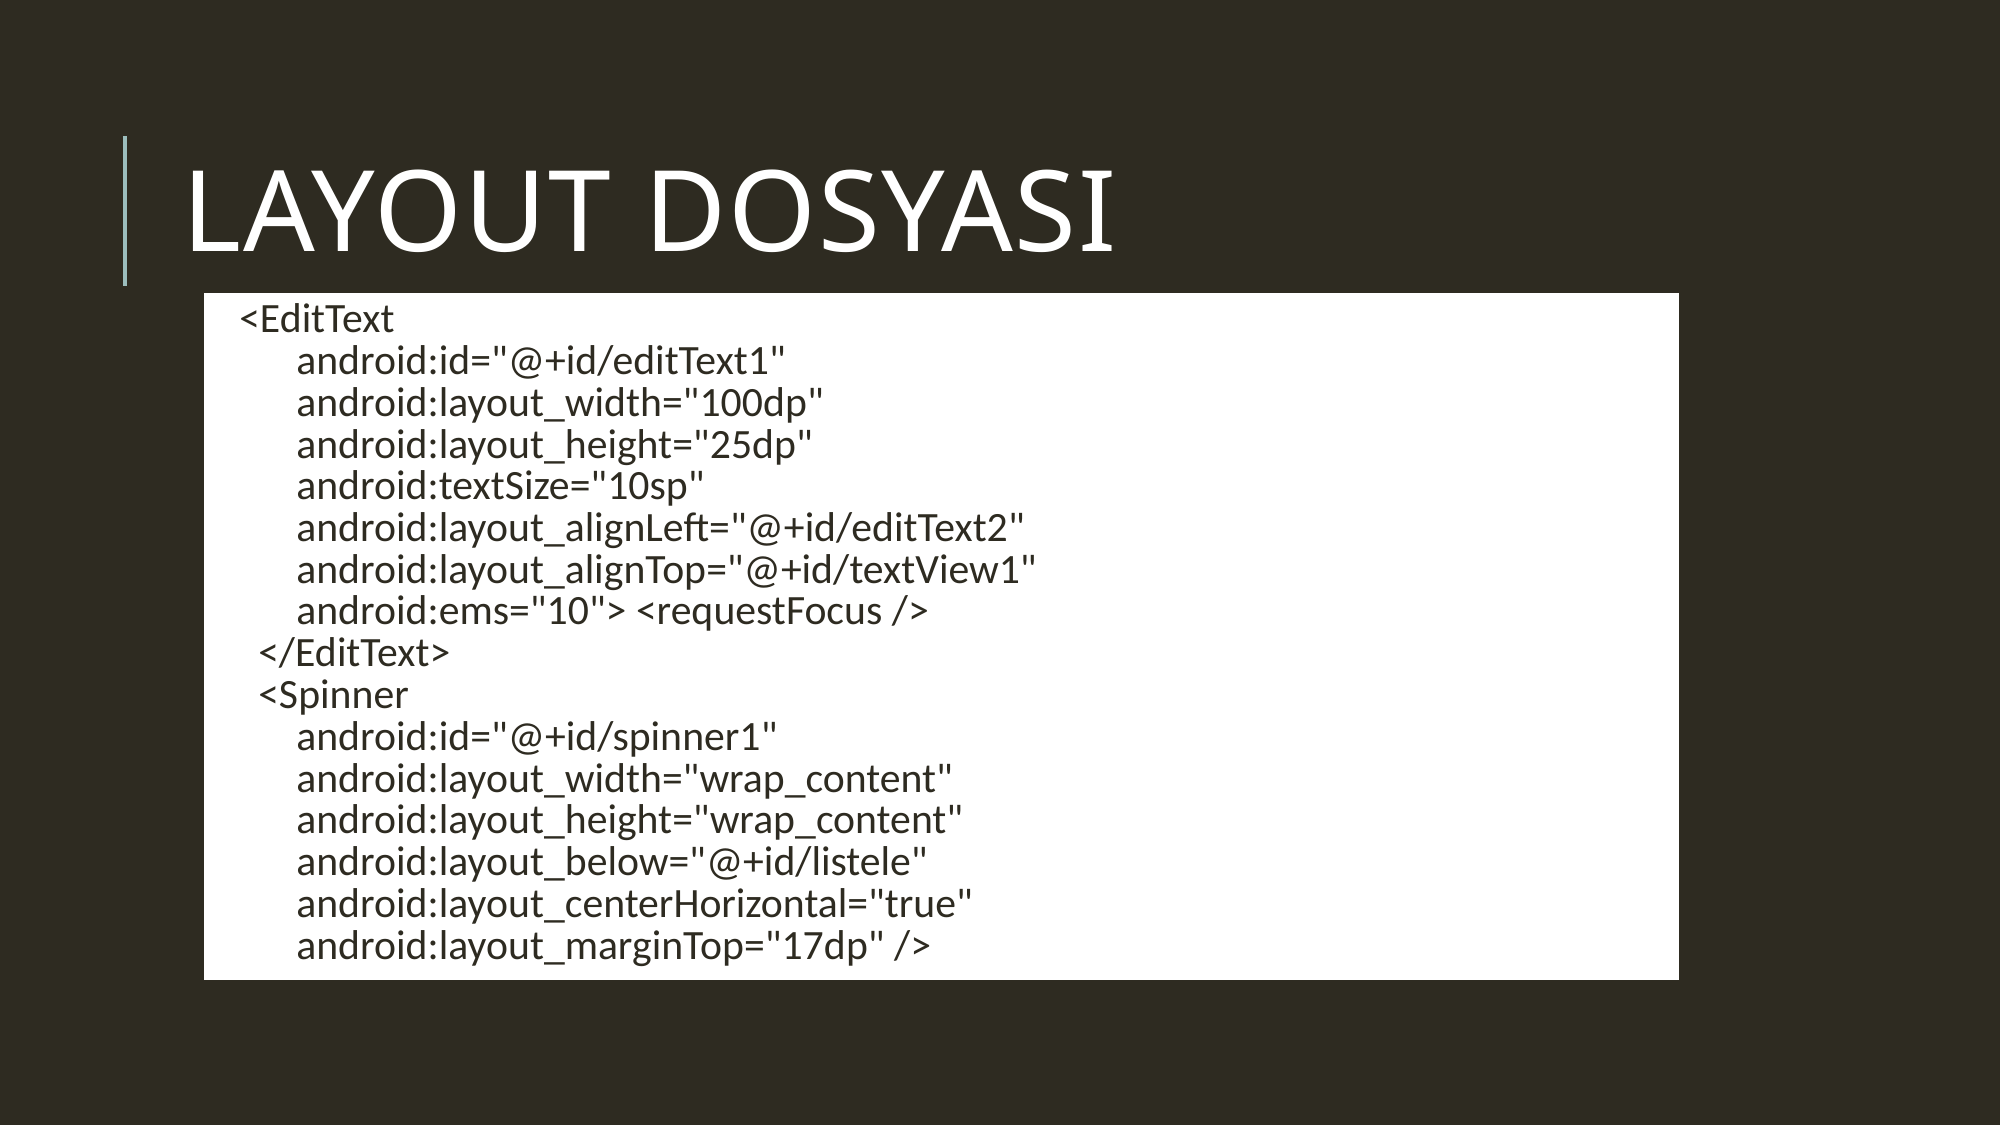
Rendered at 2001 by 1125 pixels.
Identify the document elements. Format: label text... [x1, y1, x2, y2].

title Layout dosyası [168, 96, 1763, 342]
table_header <EditText android:id="@+id/editText1" android:layout_width="100dp" android:layout_height="25dp" android:textSize="10sp" android:layout_alignLeft="@+id/editText2" android:layout_alignTop="@+id/textView1" android:ems="10"> <requestFocus /> </EditText> <Spinner android:id="@+id/spinner1" android:layout_width="wrap_content" android:layout_height="wrap_content" android:layout_below="@+id/listele" android:layout_centerHorizontal="true" android:layout_marginTop="17dp" /> [206, 295, 1677, 974]
